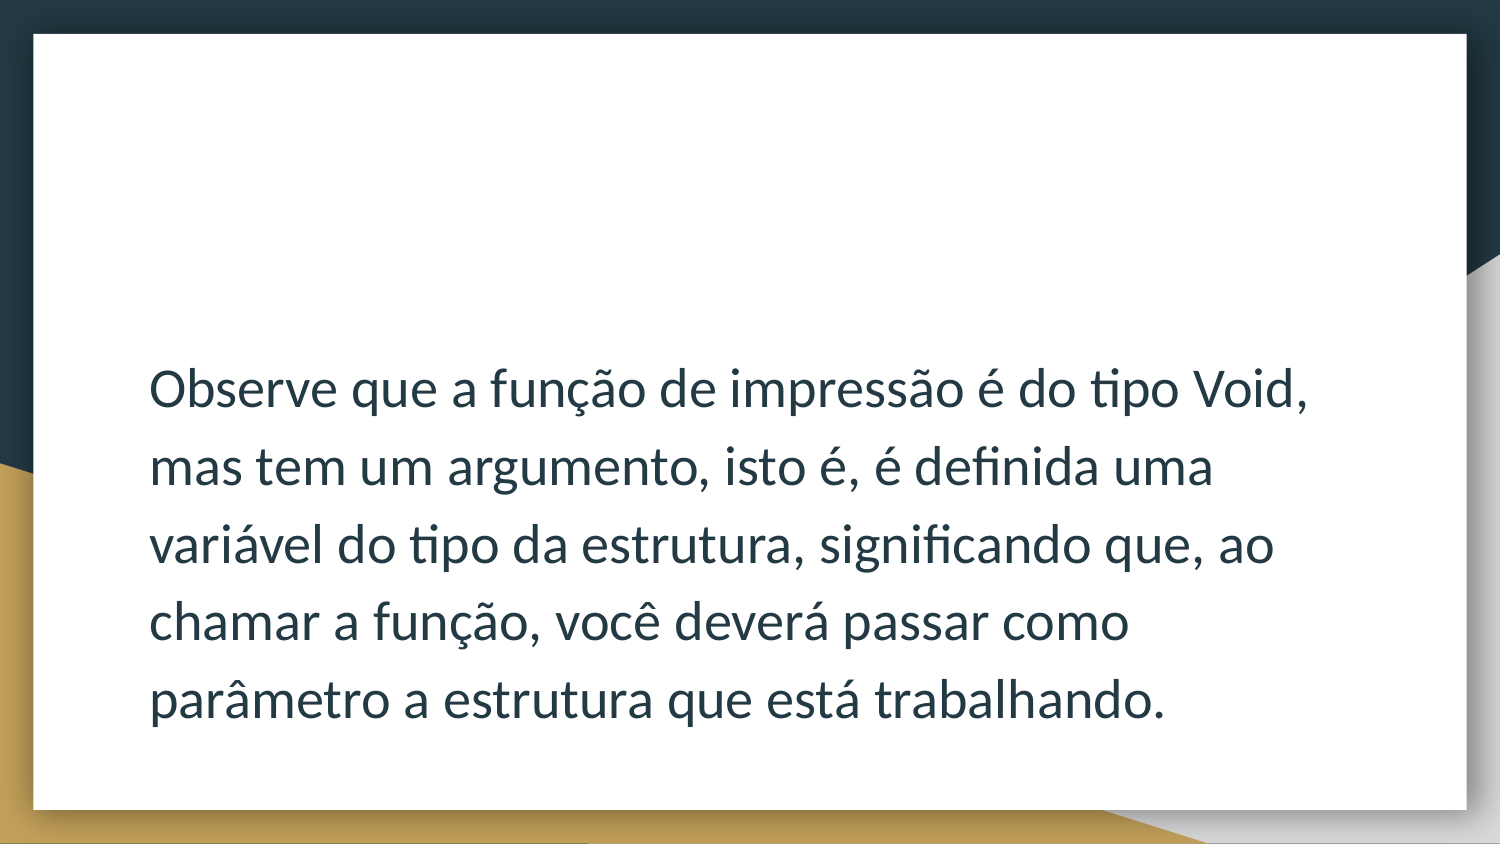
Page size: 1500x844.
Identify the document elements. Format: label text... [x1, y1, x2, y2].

list Observe que a função de impressão é do tipo Void, mas tem um argumento, isto é, é definida uma variável do tipo da estrutura, significando que, ao chamar a função, você deverá passar como parâmetro a estrutura que está trabalhando. [134, 326, 1366, 729]
